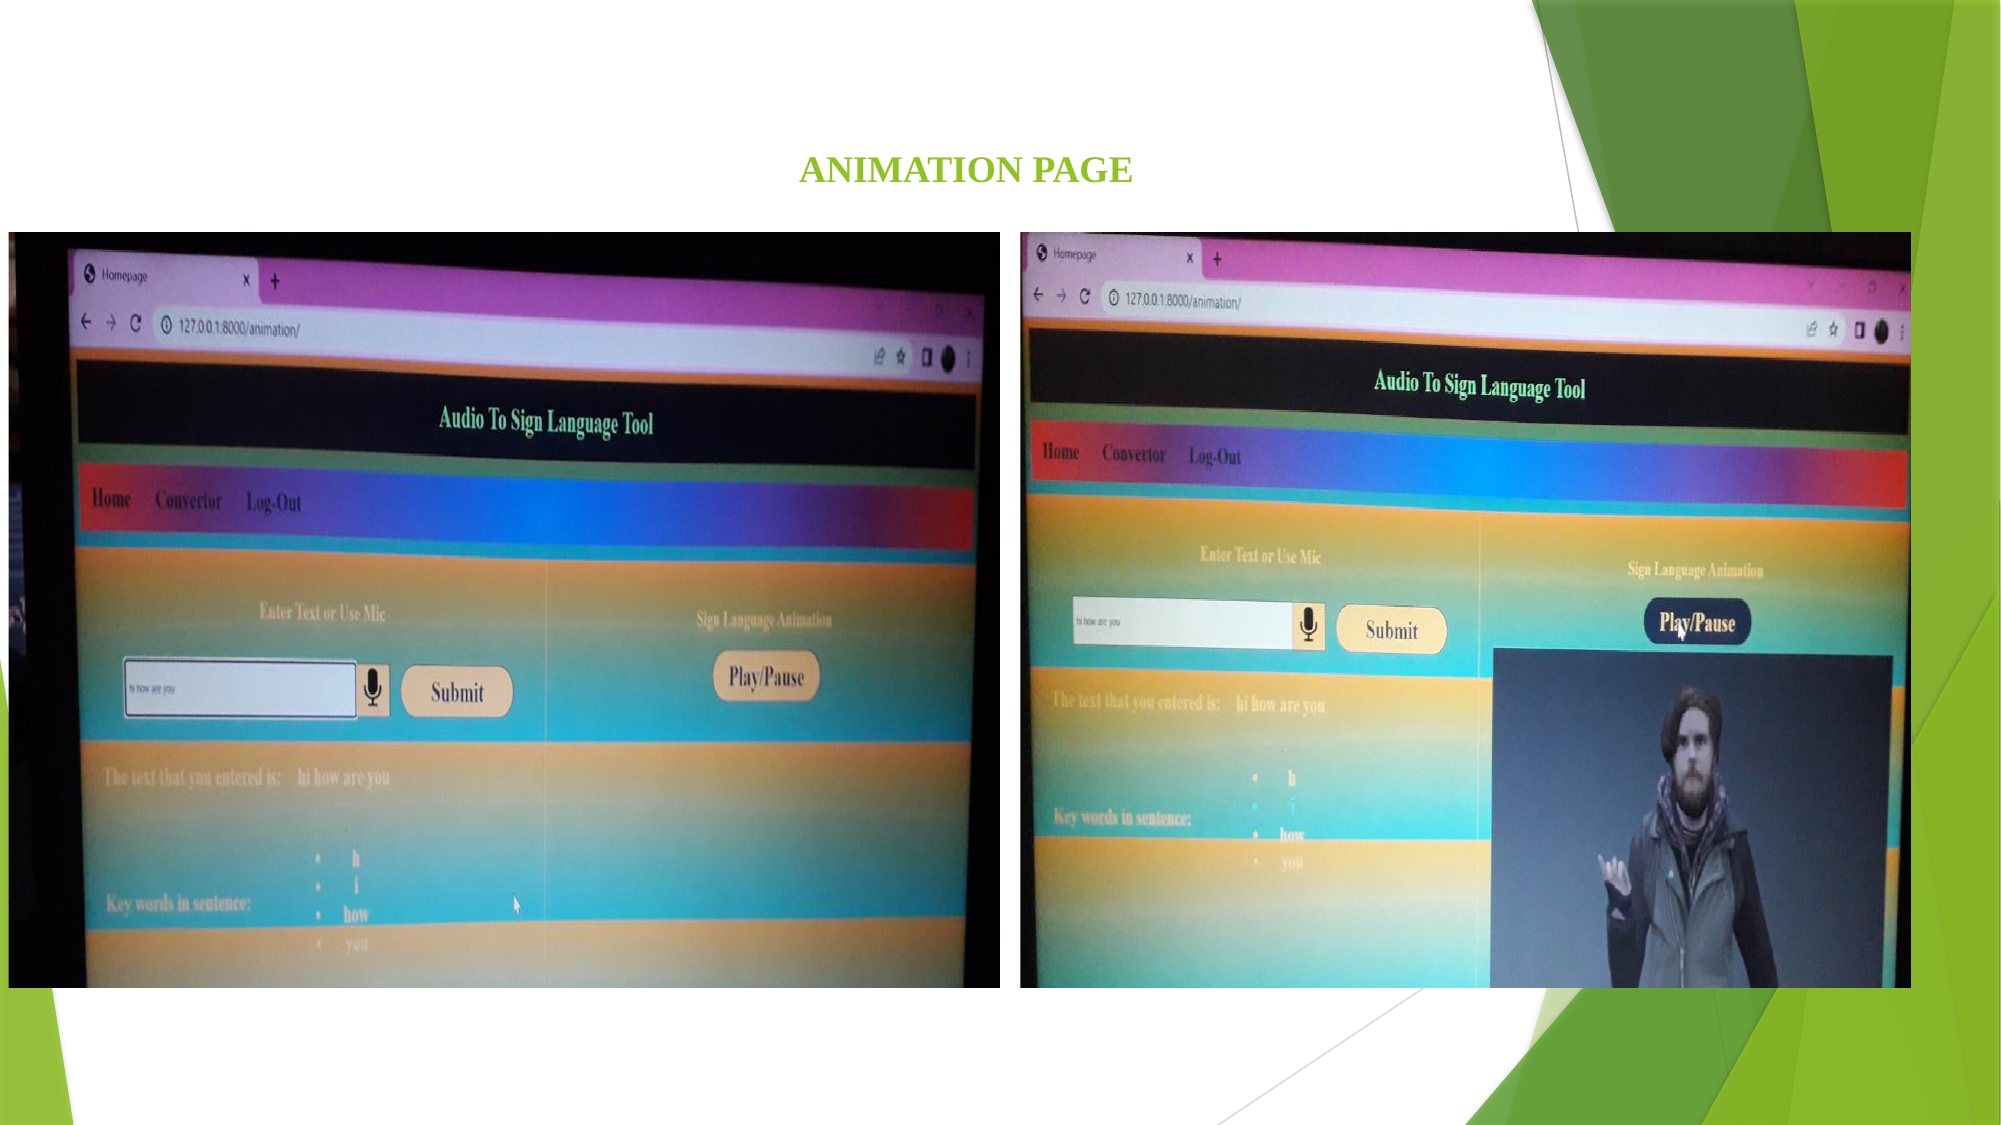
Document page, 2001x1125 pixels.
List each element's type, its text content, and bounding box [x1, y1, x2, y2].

picture [1019, 232, 1912, 988]
picture [8, 232, 1001, 988]
text_box ANIMATION PAGE [784, 137, 1372, 198]
